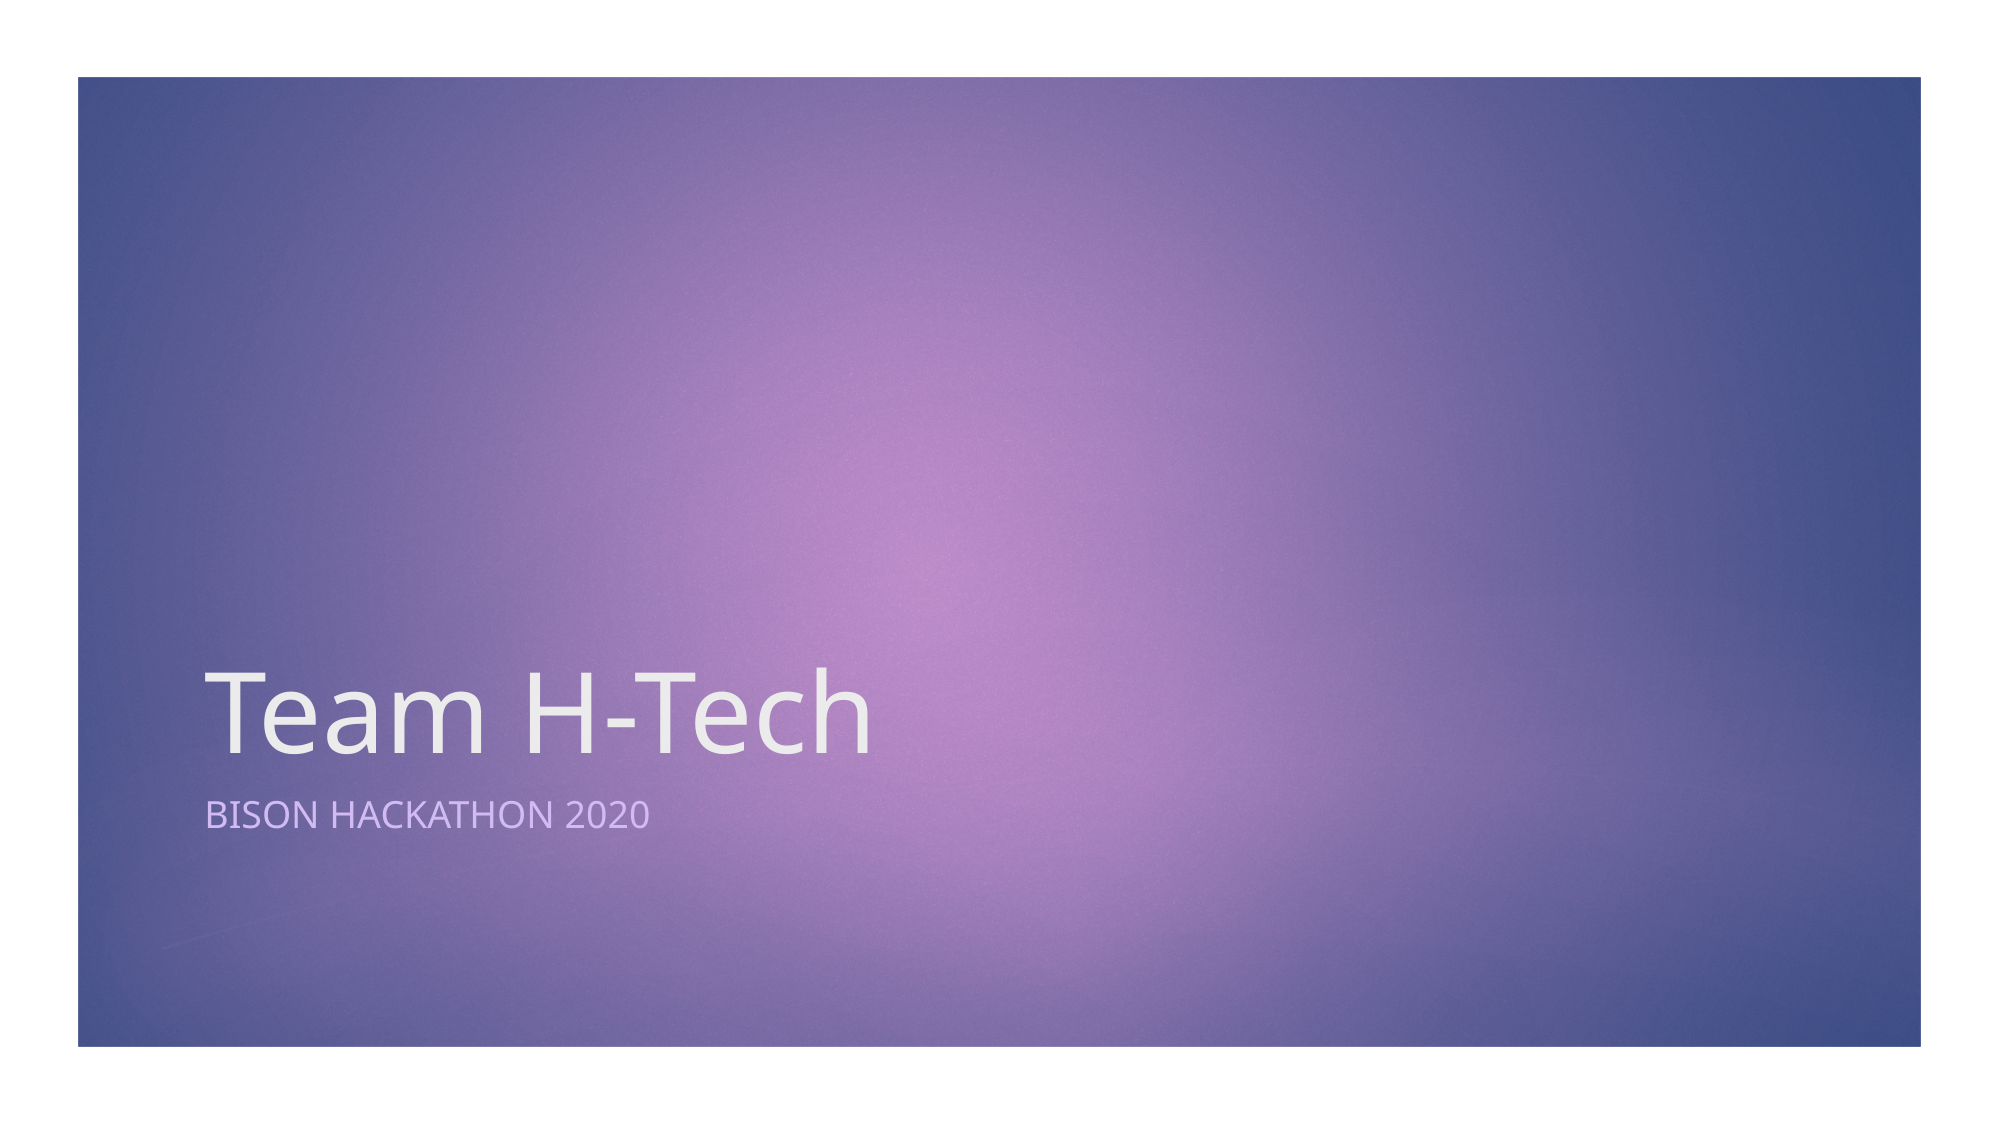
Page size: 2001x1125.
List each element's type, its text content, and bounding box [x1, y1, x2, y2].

title Team H-Tech [189, 344, 1638, 783]
subtitle Bison Hackathon 2020 [189, 783, 1638, 925]
